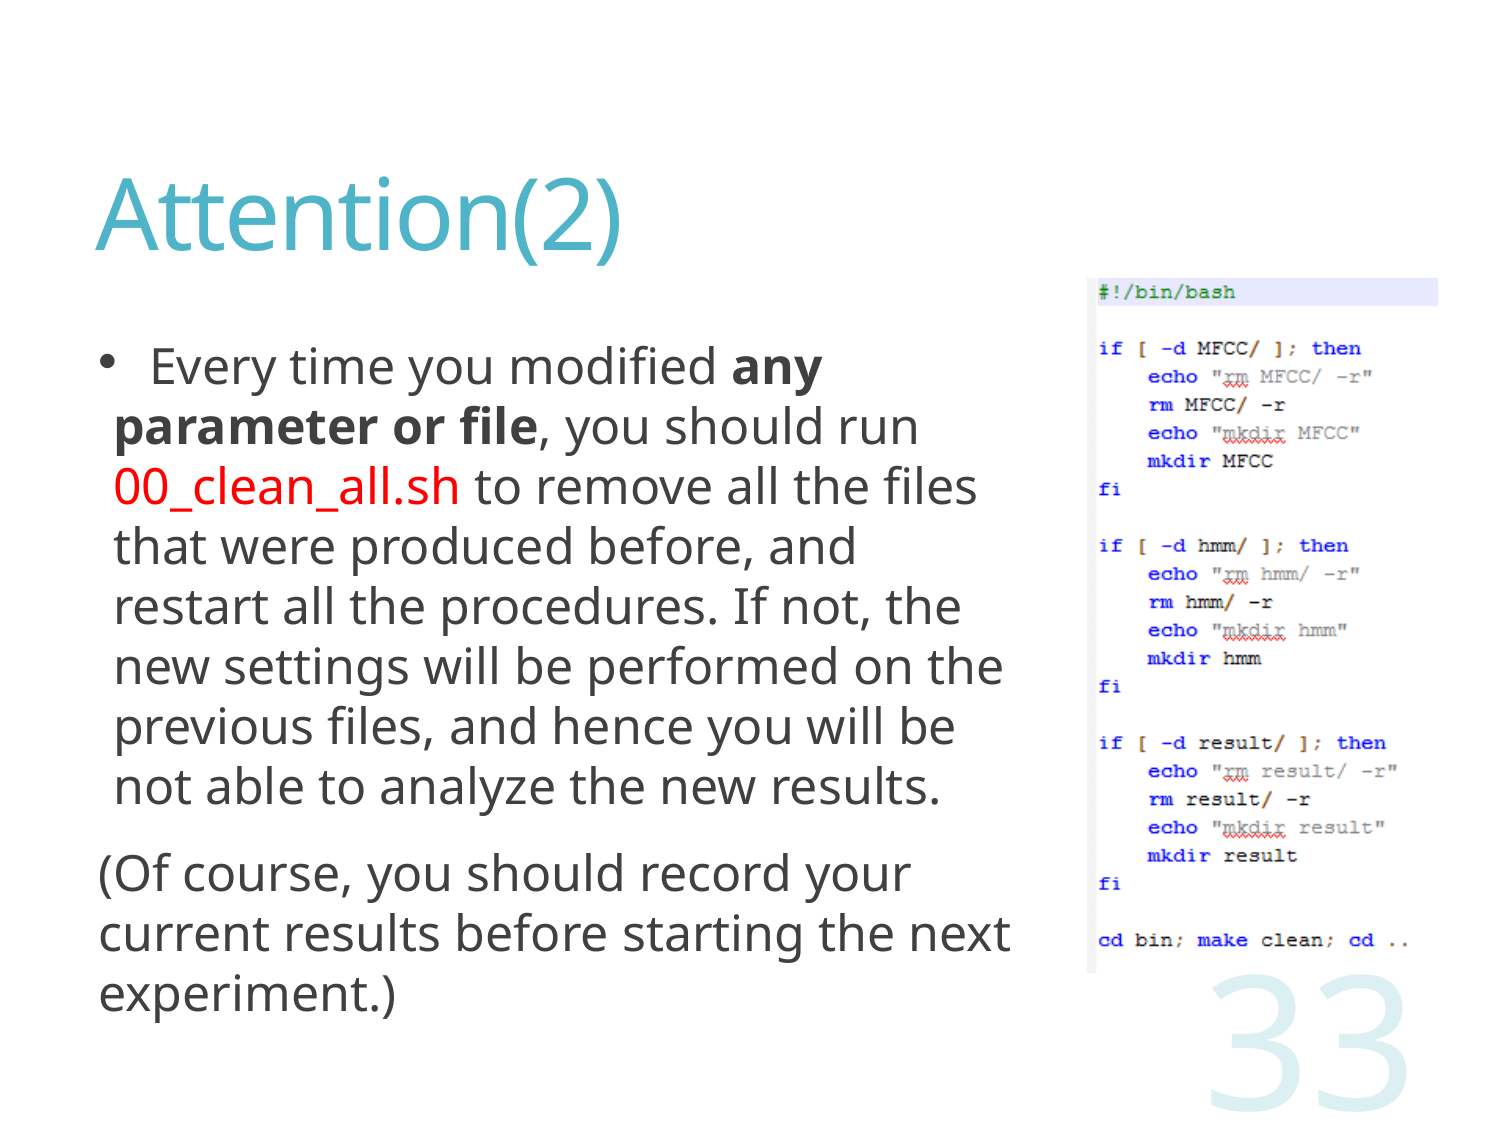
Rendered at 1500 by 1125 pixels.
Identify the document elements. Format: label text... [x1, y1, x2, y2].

list Every time you modified any parameter or file, you should run 00_clean_all.sh to remove all the files that were produced before, and restart all the procedures. If not, the new settings will be performed on the previous files, and hence you will be not able to analyze the new results. (Of course, you should record your current results before starting the next experiment.) [83, 326, 1043, 1059]
title Attention(2) [80, 81, 1407, 354]
picture [1086, 278, 1438, 973]
slide_number 33 [1073, 956, 1433, 1125]
